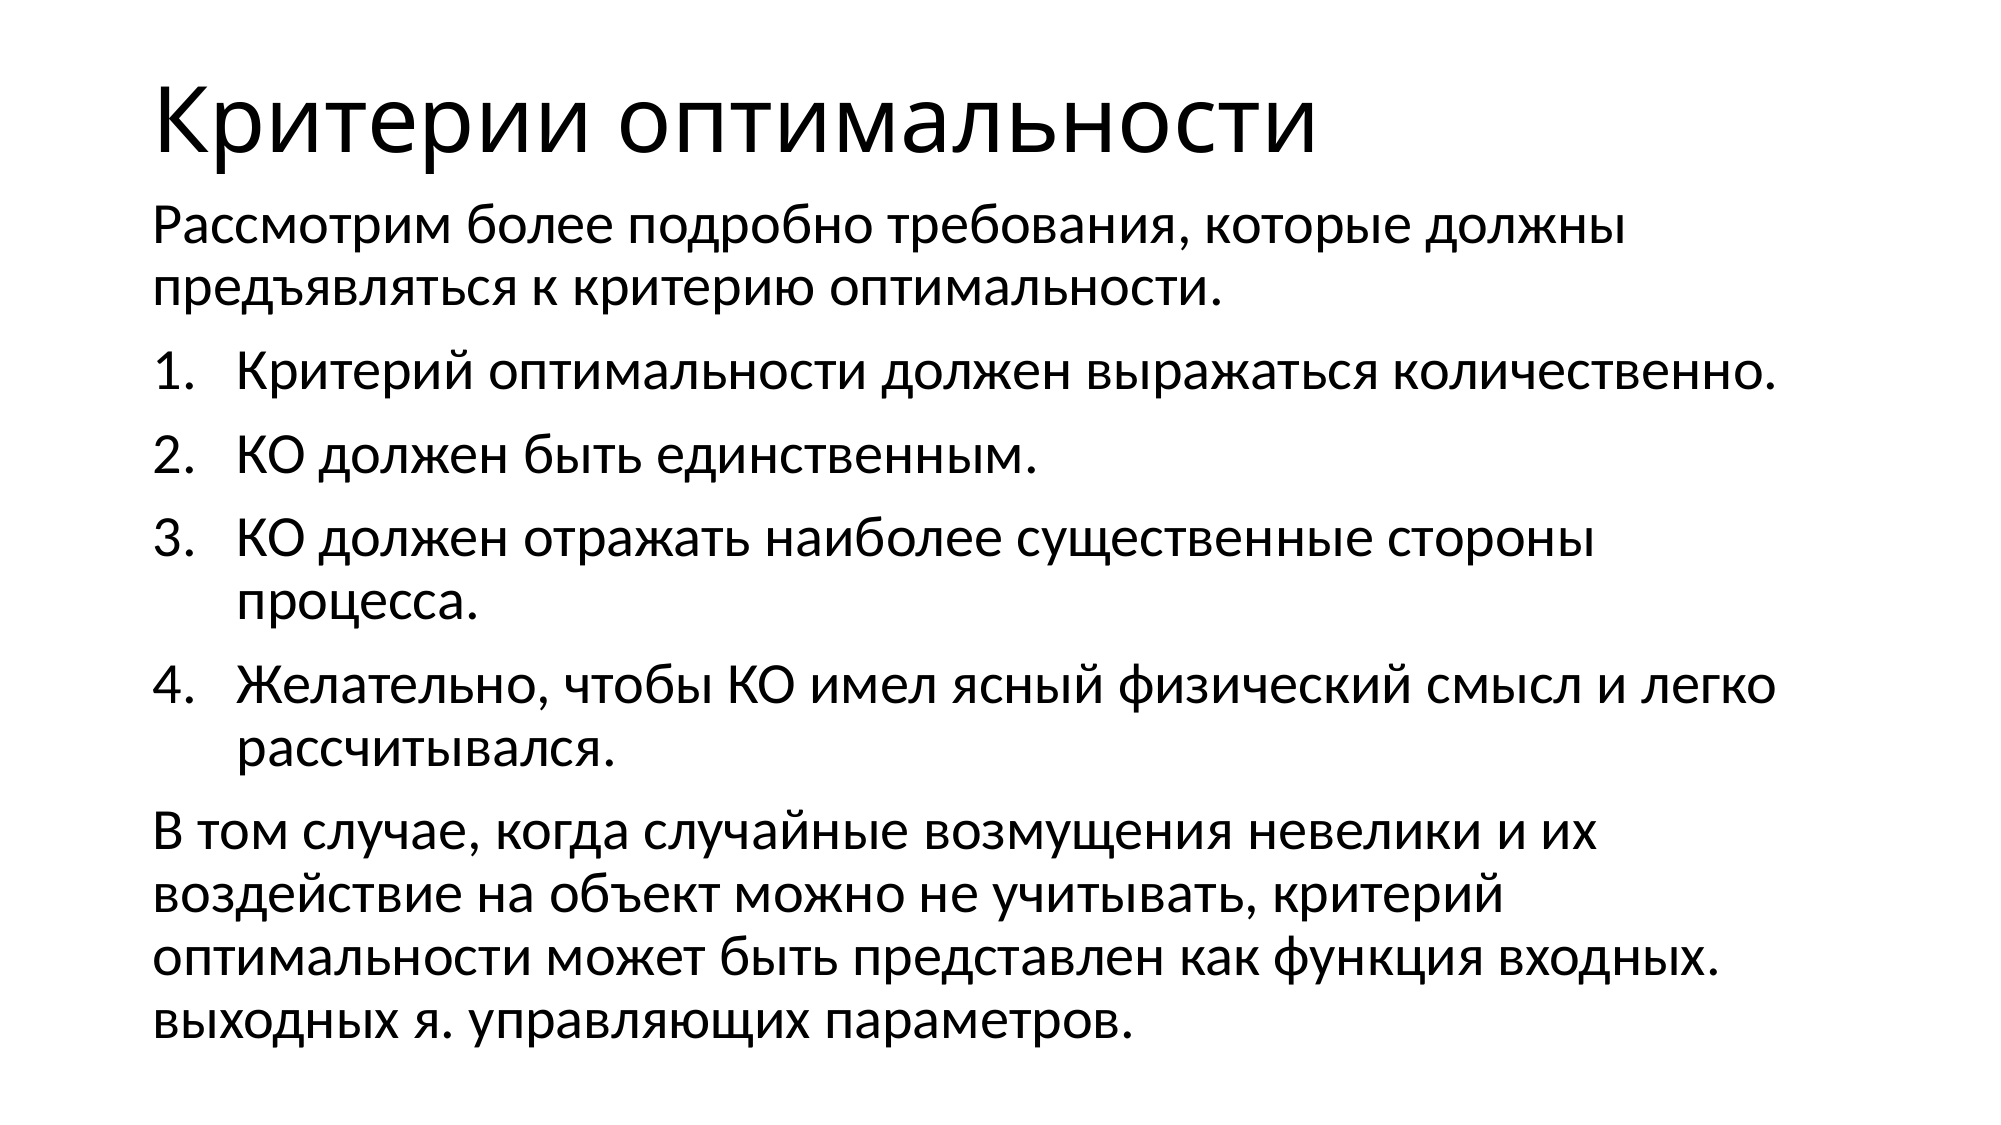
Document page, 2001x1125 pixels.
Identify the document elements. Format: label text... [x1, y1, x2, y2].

list Рассмотрим более подробно требования, которые должны предъявляться к критерию оптимальности. Критерий оптимальности должен выражаться количественно. КО должен быть единственным. КО должен отражать наиболее существенные стороны процесса. Желательно, чтобы КО имел ясный физический смысл и легко рассчитывался. В том случае, когда случайные возмущения невелики и их воздействие на объект можно не учитывать, критерий оптимальности может быть представлен как функция входных. выходных я. управляющих параметров. [137, 185, 1863, 1066]
title Критерии оптимальности [137, 59, 1863, 185]
